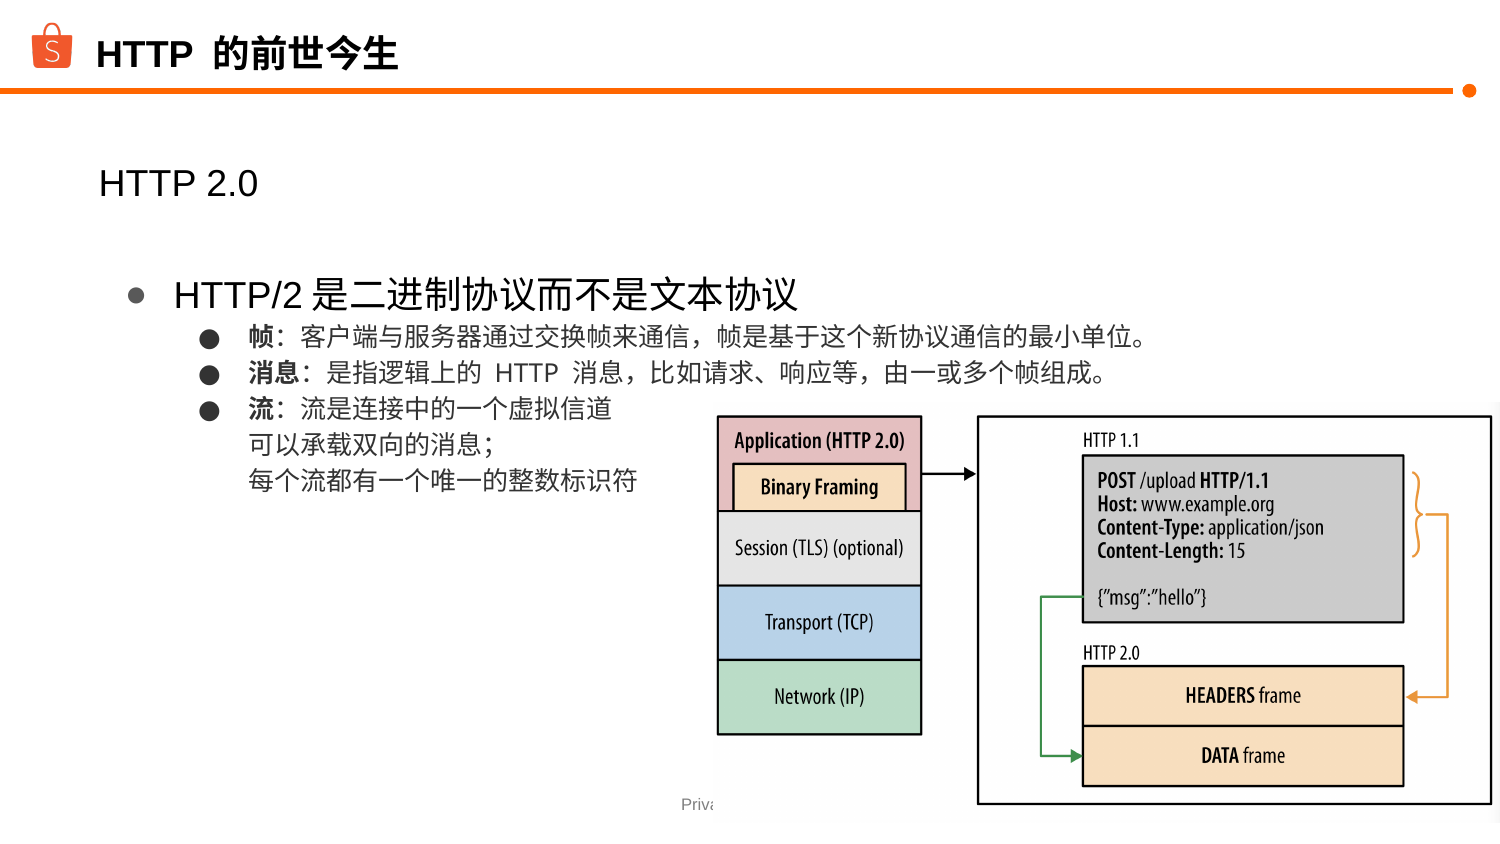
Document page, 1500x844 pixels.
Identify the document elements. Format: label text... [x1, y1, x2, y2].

title HTTP 的前世今生 [87, 14, 1413, 84]
picture [713, 402, 1500, 823]
list HTTP 2.0 HTTP/2是二进制协议而不是文本协议 帧：客户端与服务器通过交换帧来通信，帧是基于这个新协议通信的最小单位。 消息：是指逻辑上的 HTTP 消息，比如请求、响应等，由一或多个帧组成。 流：流是连接中的一个虚拟信道 可以承载双向的消息； 每个流都有一个唯一的整数标识符 [87, 153, 1413, 628]
picture [27, 20, 77, 70]
